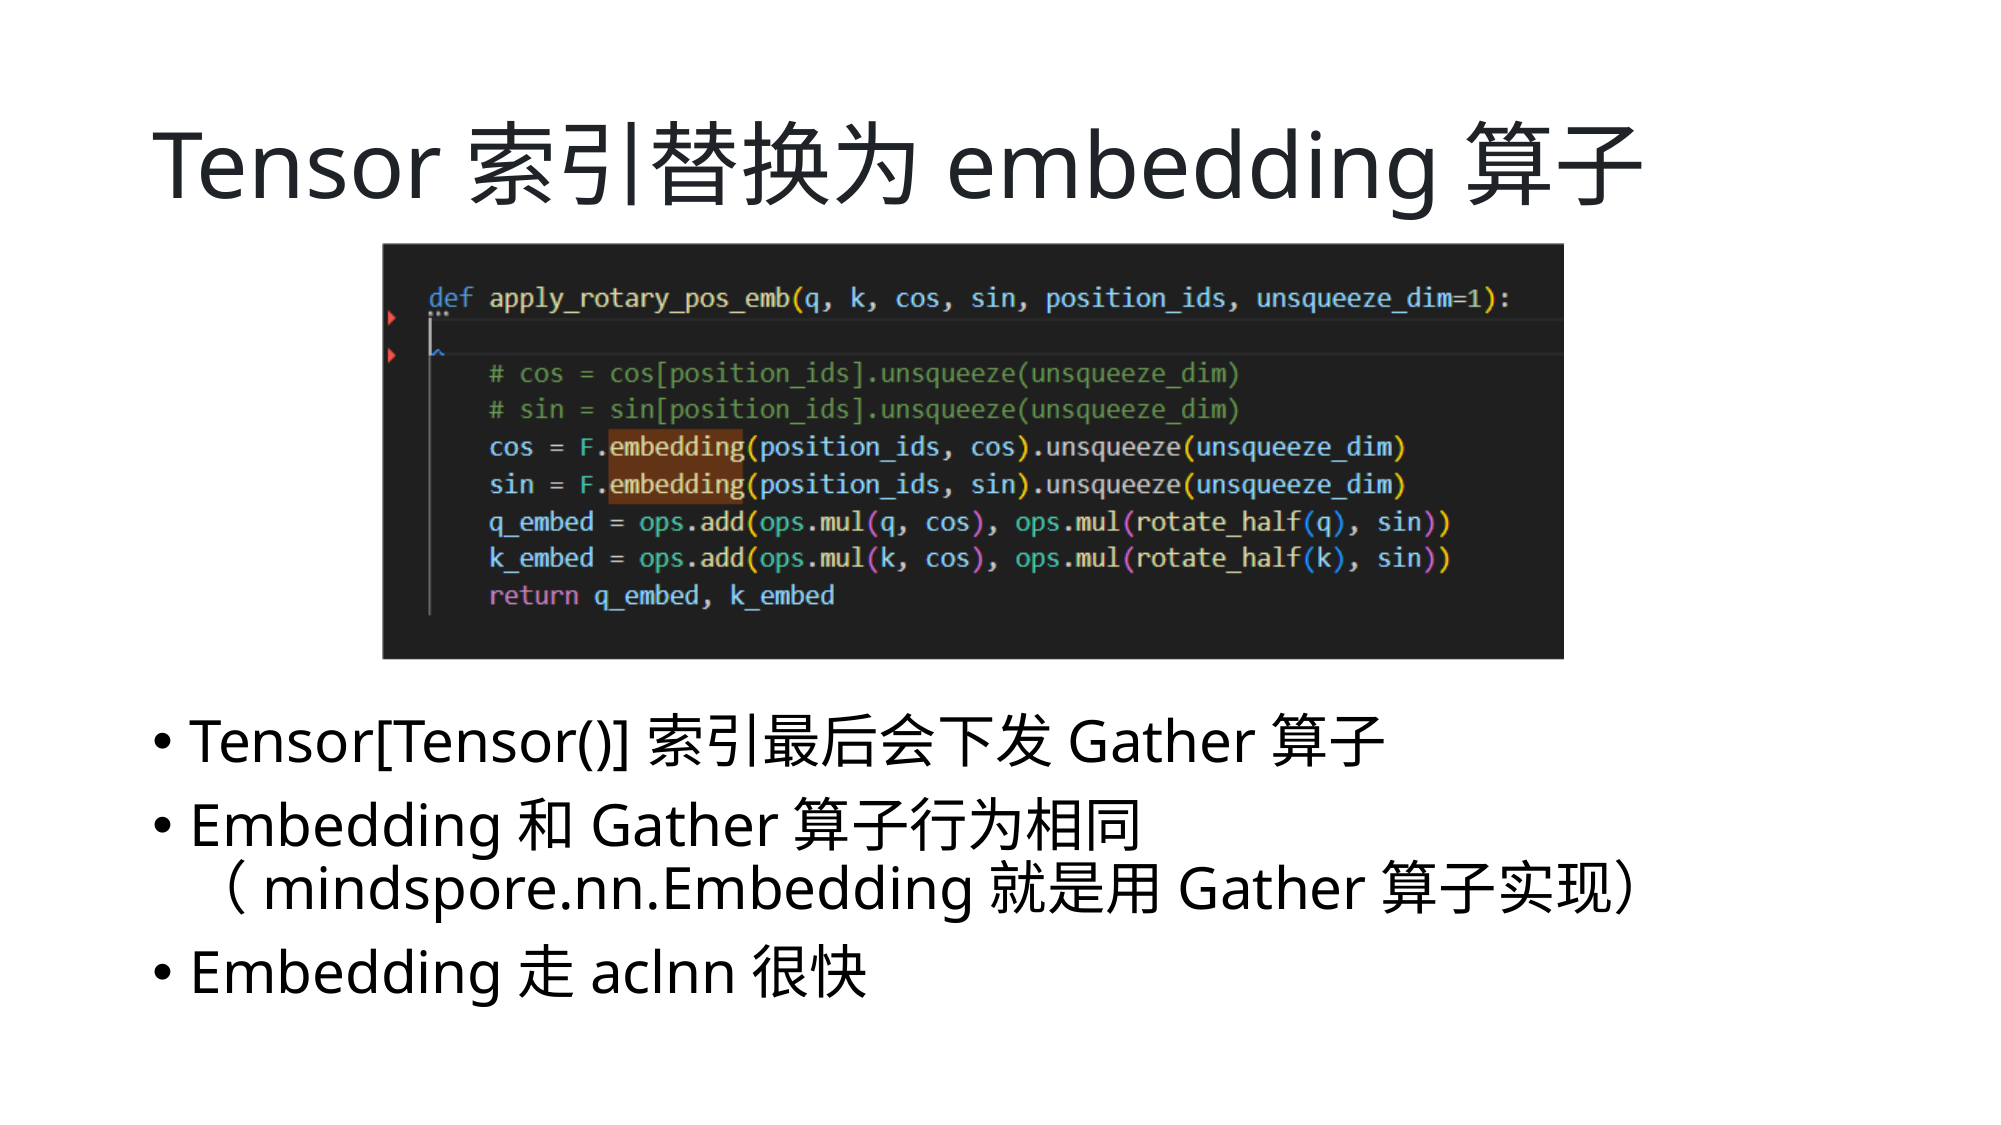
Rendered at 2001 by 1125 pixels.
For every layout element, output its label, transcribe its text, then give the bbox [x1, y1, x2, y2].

picture [382, 242, 1565, 662]
title Tensor索引替换为embedding算子 [137, 59, 1863, 278]
list Tensor[Tensor()]索引最后会下发Gather算子 Embedding和Gather算子行为相同（mindspore.nn.Embedding就是用Gather算子实现） Embedding走aclnn很快 [137, 705, 1863, 1058]
